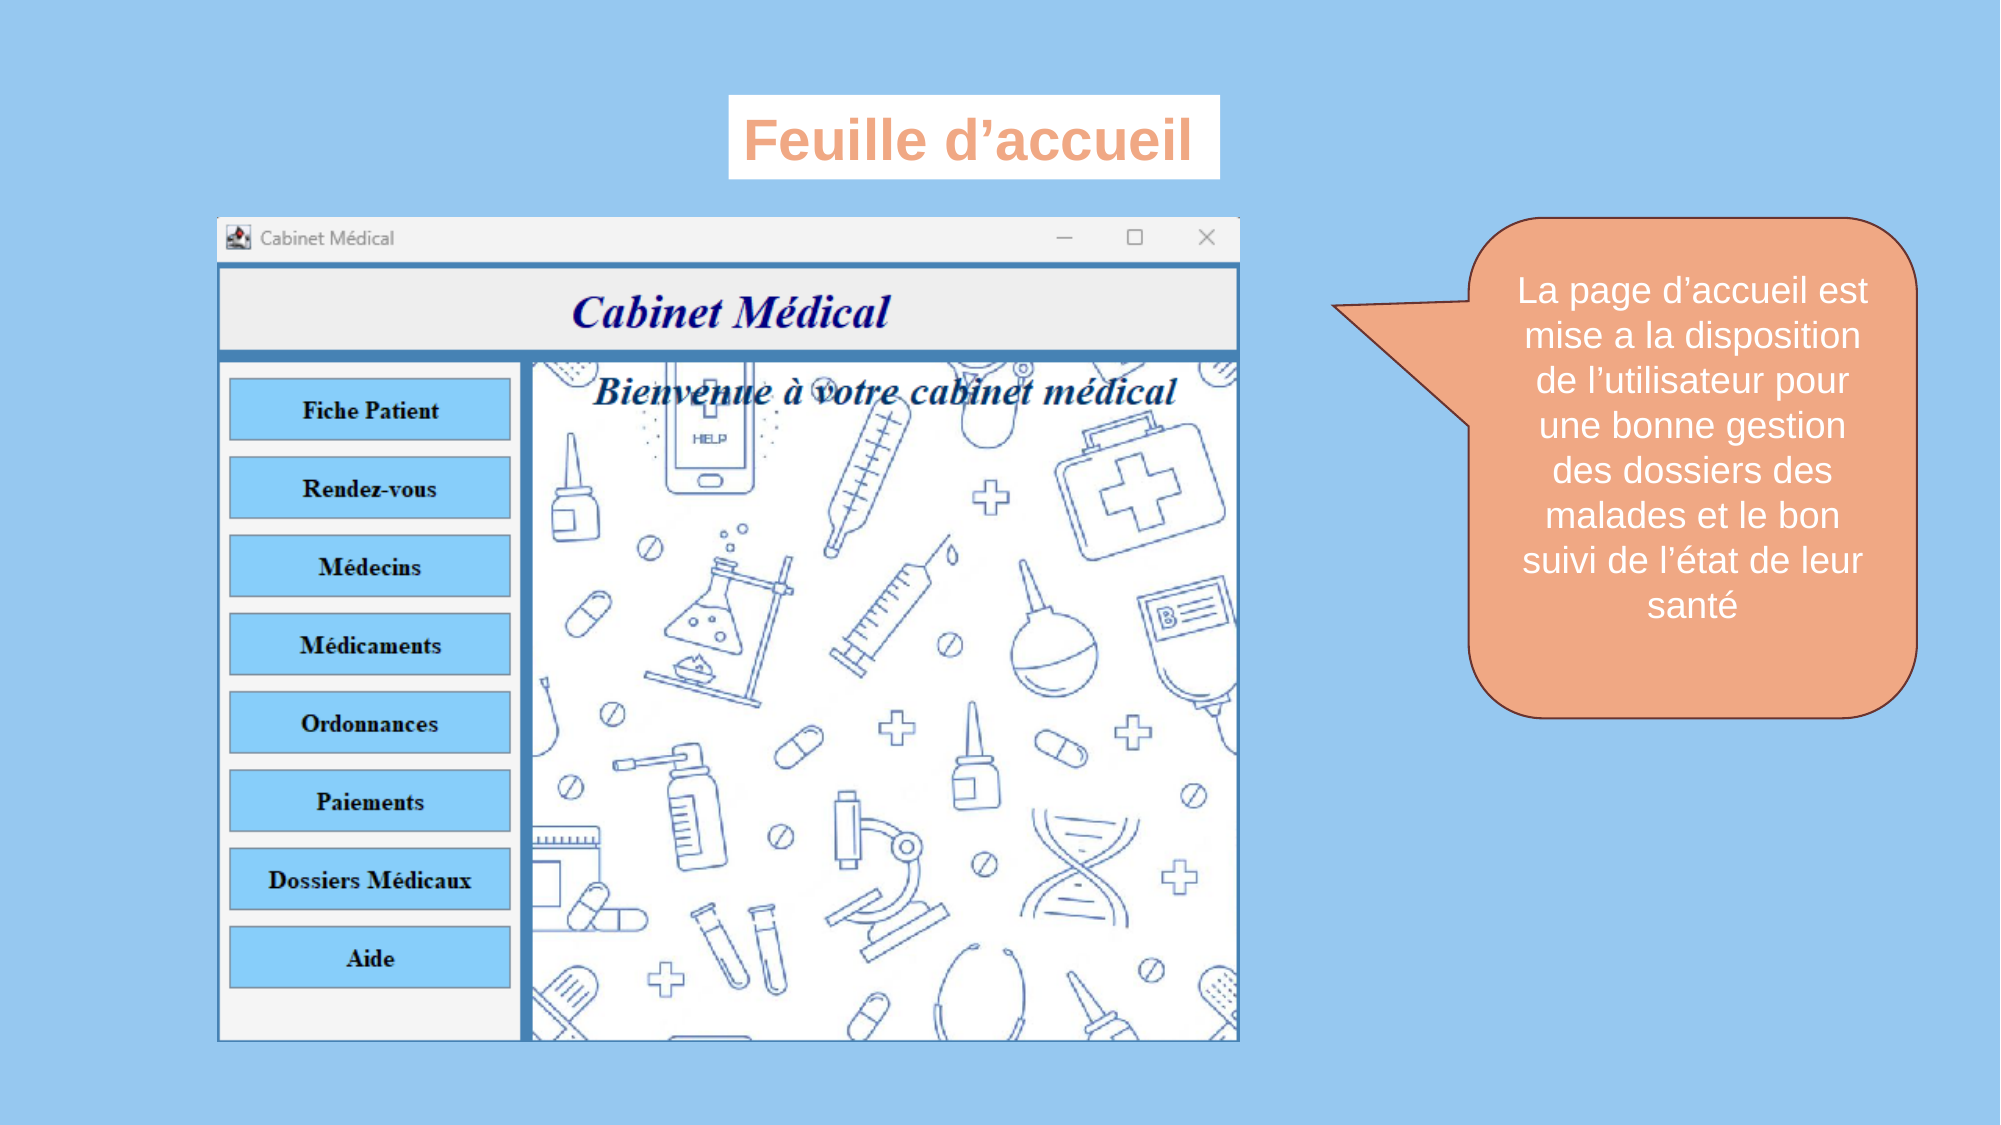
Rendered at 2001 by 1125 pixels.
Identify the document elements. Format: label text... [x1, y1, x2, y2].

text_box La page d’accueil est mise a la disposition de l’utilisateur pour une bonne gestion des dossiers des malades et le bon suivi de l’état de leur santé [1330, 216, 1918, 720]
picture [217, 217, 1240, 1042]
text_box Feuille d’accueil [728, 94, 1221, 180]
